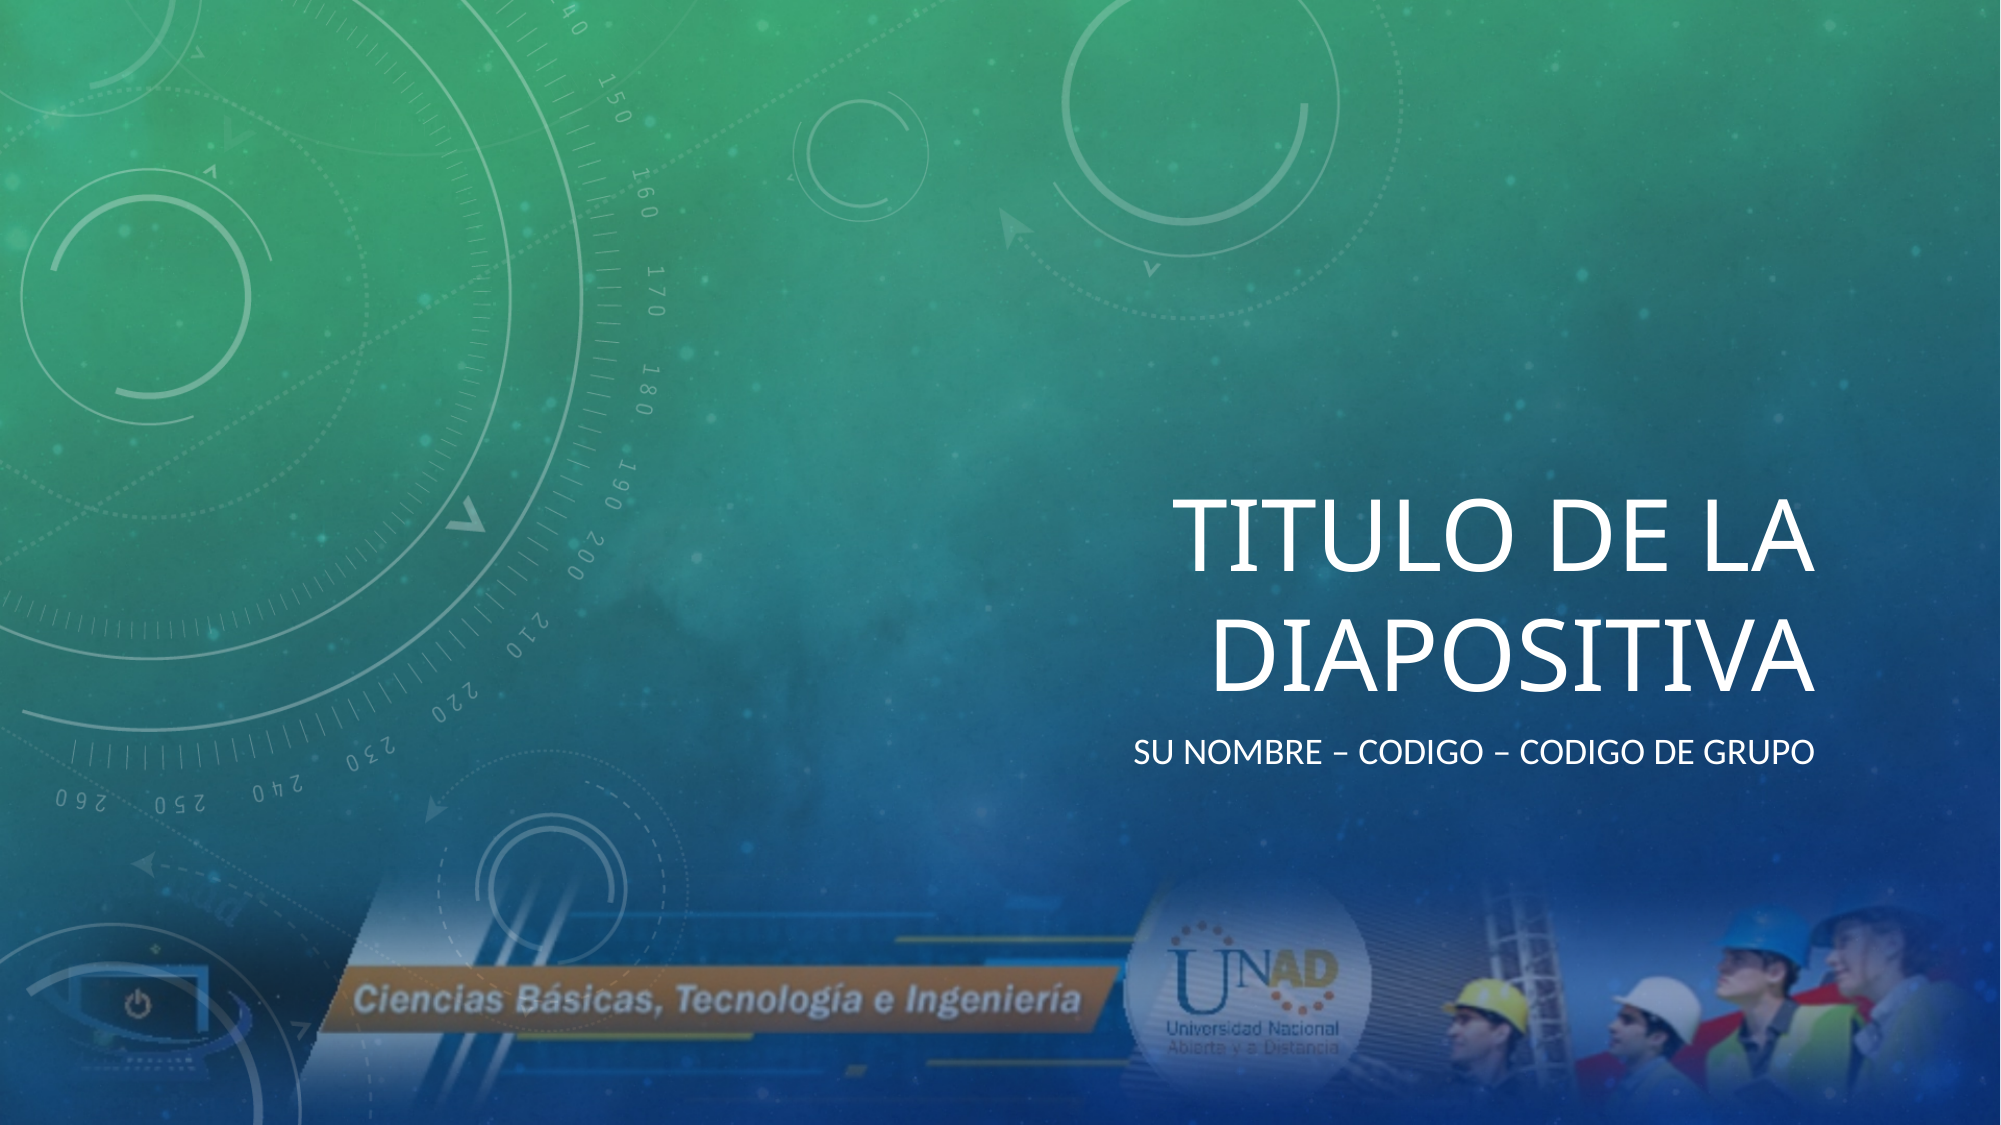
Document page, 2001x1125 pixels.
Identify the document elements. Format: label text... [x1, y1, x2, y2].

subtitle SU NOMBRE – CODIGO – CODIGO DE GRUPO [650, 719, 1831, 857]
title TITULO DE LA DIAPOSITIVA [650, 322, 1831, 719]
picture [0, 0, 2001, 1125]
